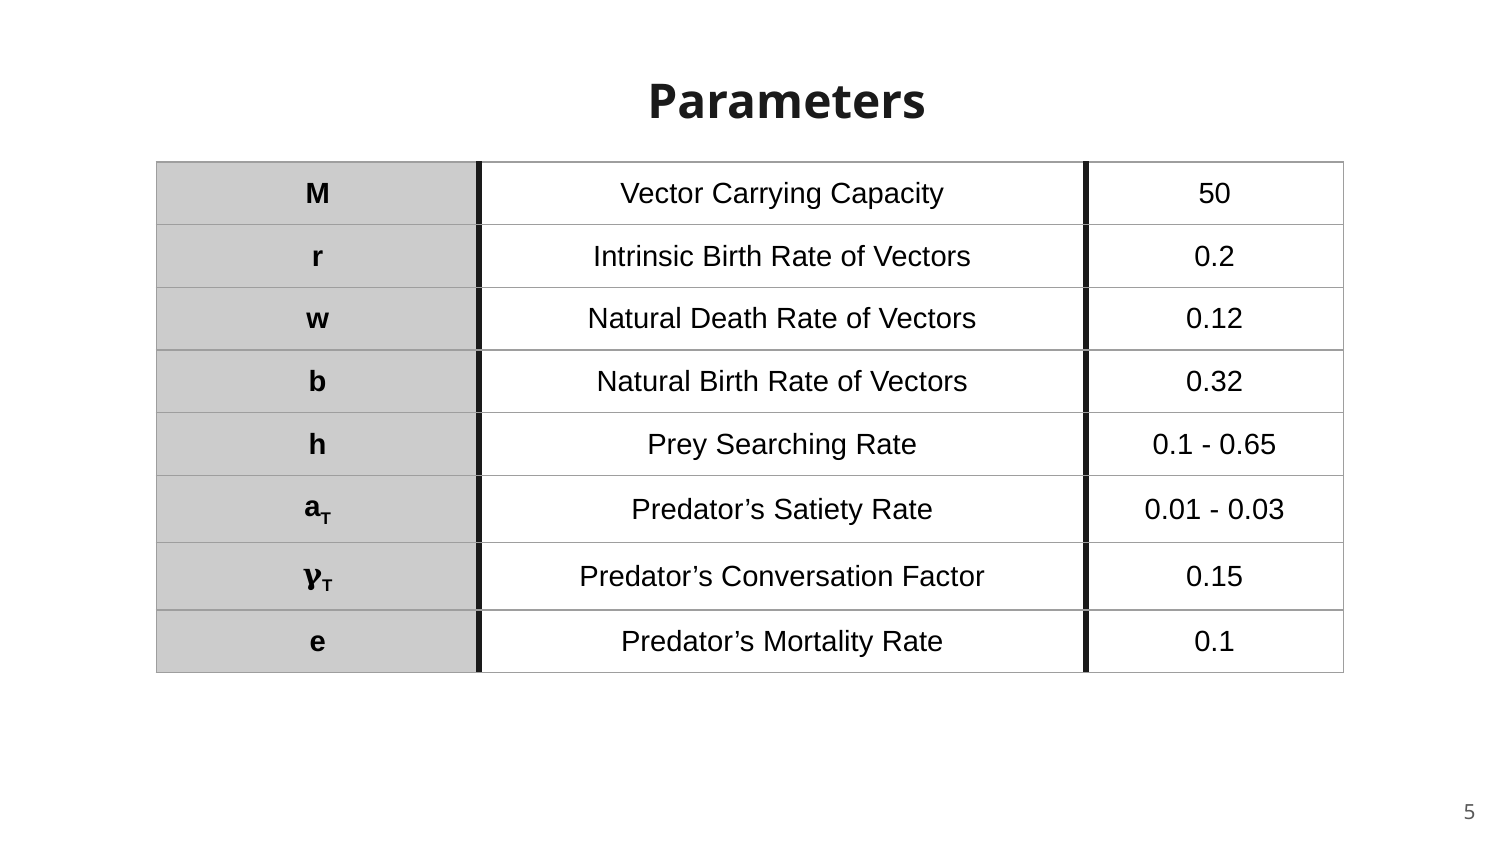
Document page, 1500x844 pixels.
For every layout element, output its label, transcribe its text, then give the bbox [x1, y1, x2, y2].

table_cell Prey Searching Rate [482, 413, 1083, 475]
table_cell aT [157, 476, 476, 542]
table_cell Predator’s Mortality Rate [482, 611, 1083, 672]
table_cell 0.32 [1089, 351, 1343, 412]
table_cell 0.1 - 0.65 [1089, 413, 1343, 475]
table_cell 0.2 [1089, 225, 1343, 287]
table_cell 0.01 - 0.03 [1089, 476, 1343, 542]
table_cell Natural Birth Rate of Vectors [482, 351, 1083, 412]
table_cell 0.1 [1089, 611, 1343, 672]
table_cell Predator’s Satiety Rate [482, 476, 1083, 542]
table_cell Predator’s Conversation Factor [482, 543, 1083, 609]
table_cell w [157, 288, 476, 349]
table_cell 0.15 [1089, 543, 1343, 609]
table_header M [157, 163, 476, 224]
slide_number ‹#› [1400, 779, 1491, 844]
table_cell Natural Death Rate of Vectors [482, 288, 1083, 349]
table_cell e [157, 611, 476, 672]
table_header Vector Carrying Capacity [482, 163, 1083, 224]
table_cell 𝛄T [157, 543, 476, 609]
table_cell r [157, 225, 476, 287]
table_cell h [157, 413, 476, 475]
table_cell Intrinsic Birth Rate of Vectors [482, 225, 1083, 287]
table_header 50 [1089, 163, 1343, 224]
table_cell 0.12 [1089, 288, 1343, 349]
table_cell b [157, 351, 476, 412]
title Parameters [156, 56, 1418, 144]
